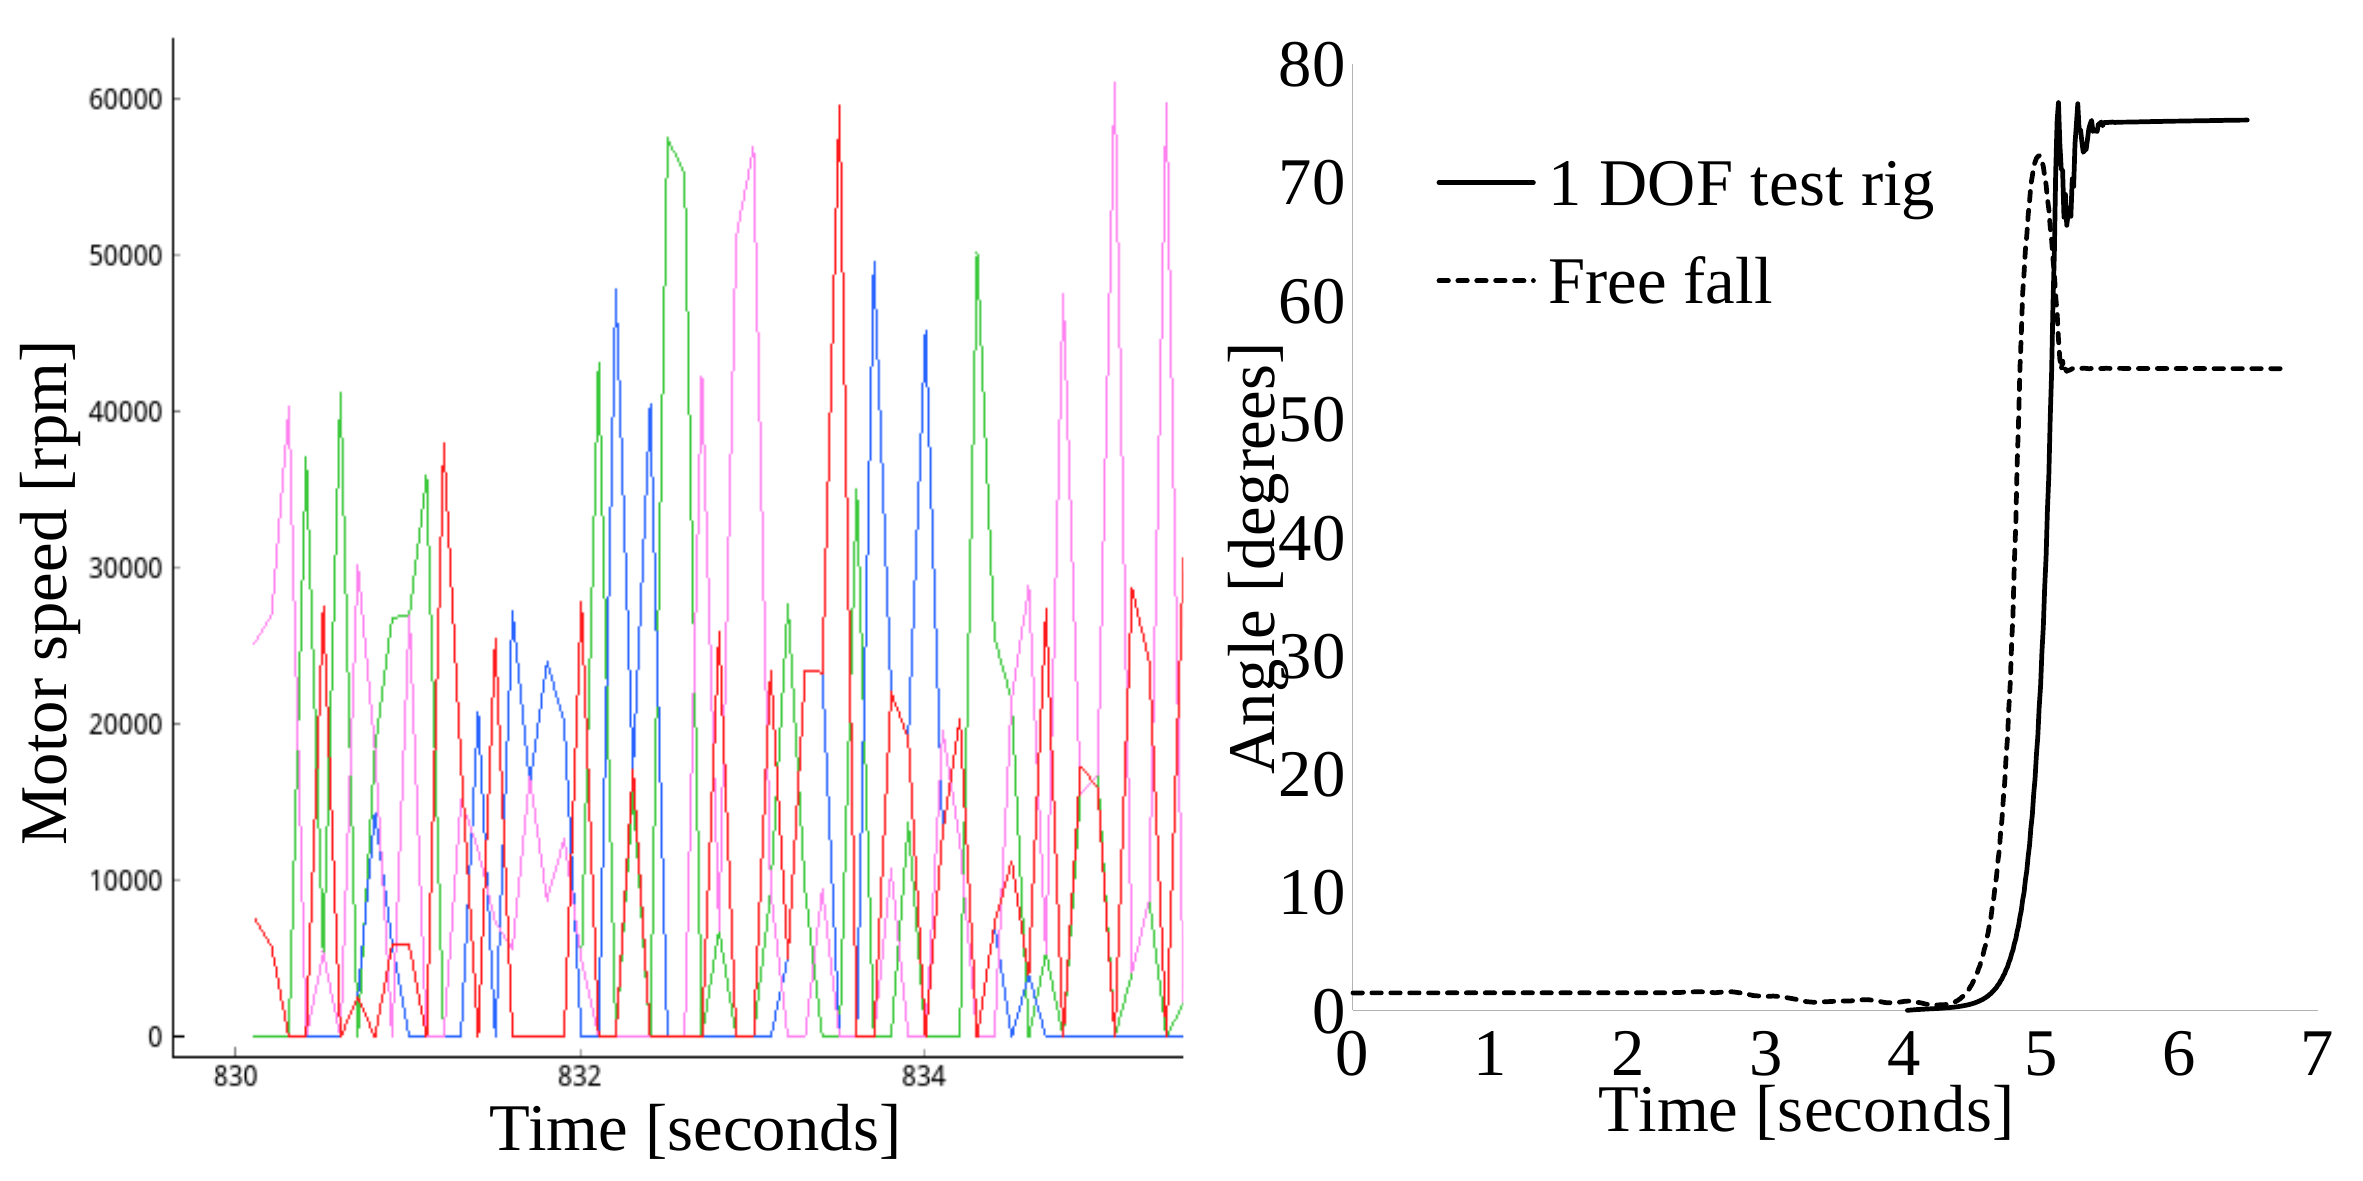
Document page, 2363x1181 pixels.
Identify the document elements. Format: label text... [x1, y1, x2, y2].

chart [1195, 13, 2347, 1166]
picture [78, 13, 1184, 1137]
text_box Motor speed [rpm] [0, 309, 78, 861]
text_box Time [seconds] [475, 1137, 976, 1171]
